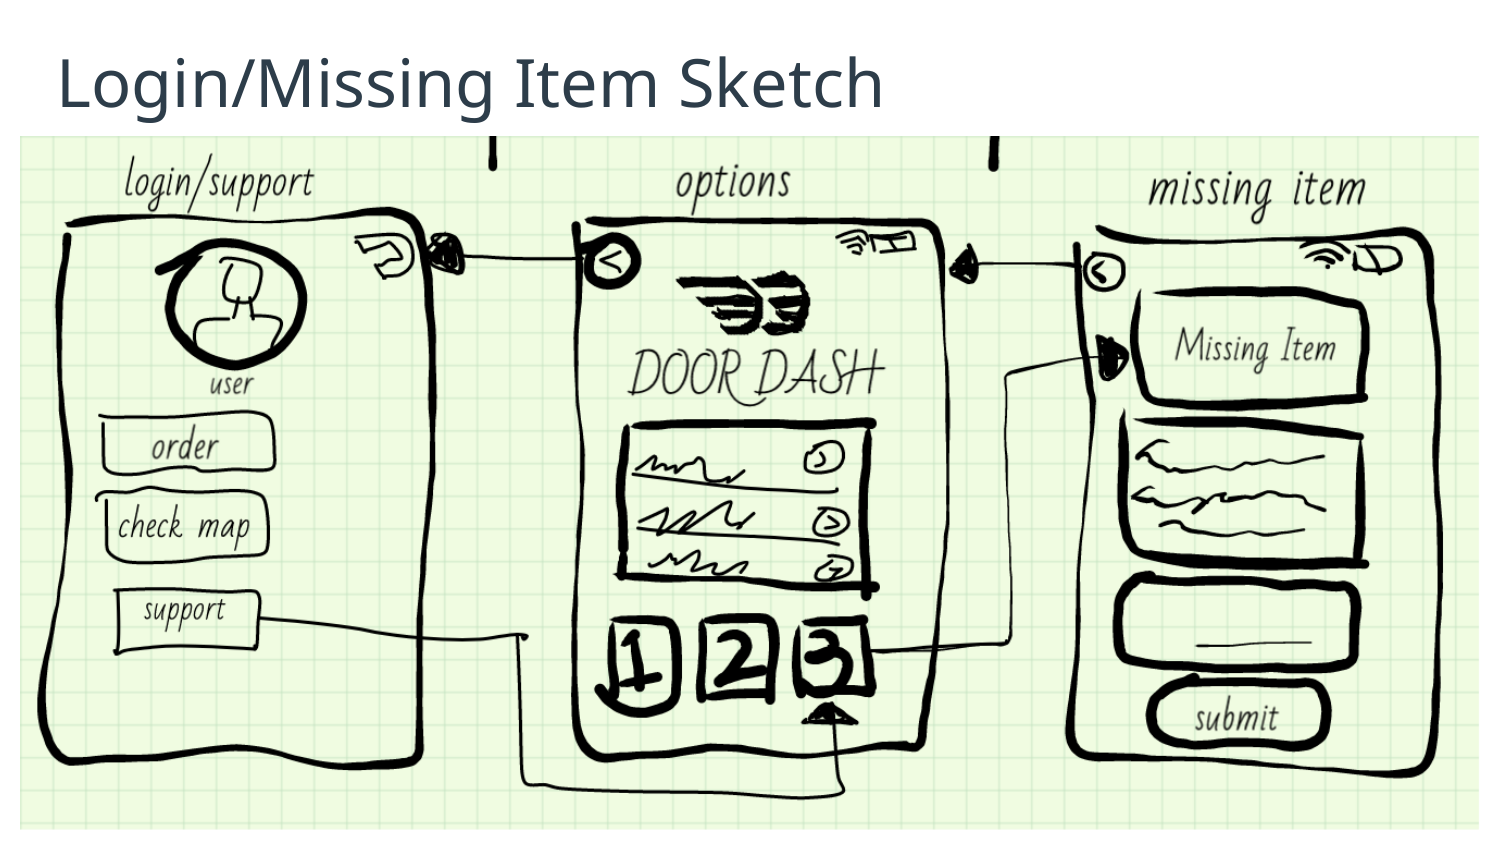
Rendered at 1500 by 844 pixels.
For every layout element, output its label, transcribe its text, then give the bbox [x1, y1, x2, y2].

title Login/Missing Item Sketch [51, 35, 1449, 130]
picture [19, 136, 1481, 830]
